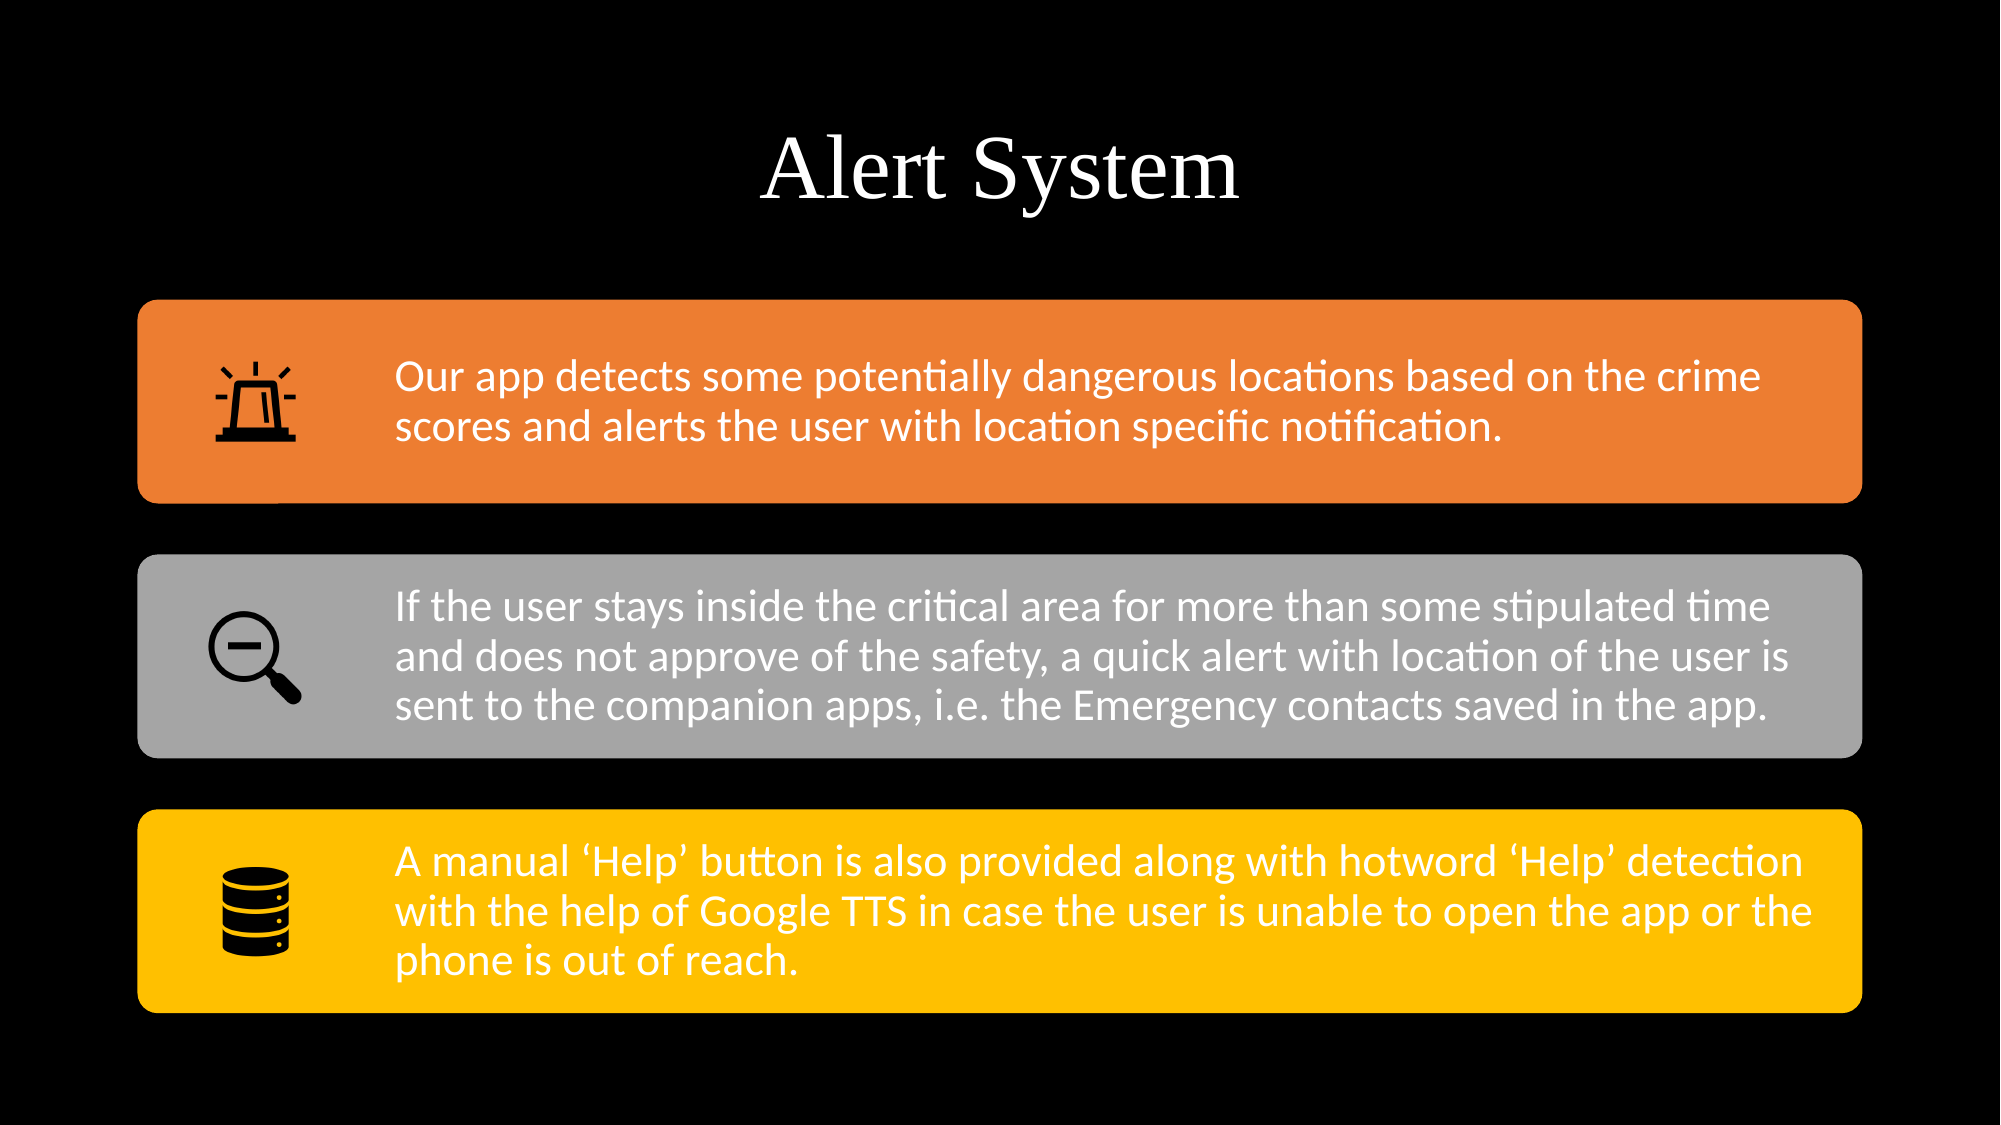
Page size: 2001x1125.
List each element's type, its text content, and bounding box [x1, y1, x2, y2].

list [137, 299, 1863, 1014]
title Alert System [137, 59, 1863, 278]
